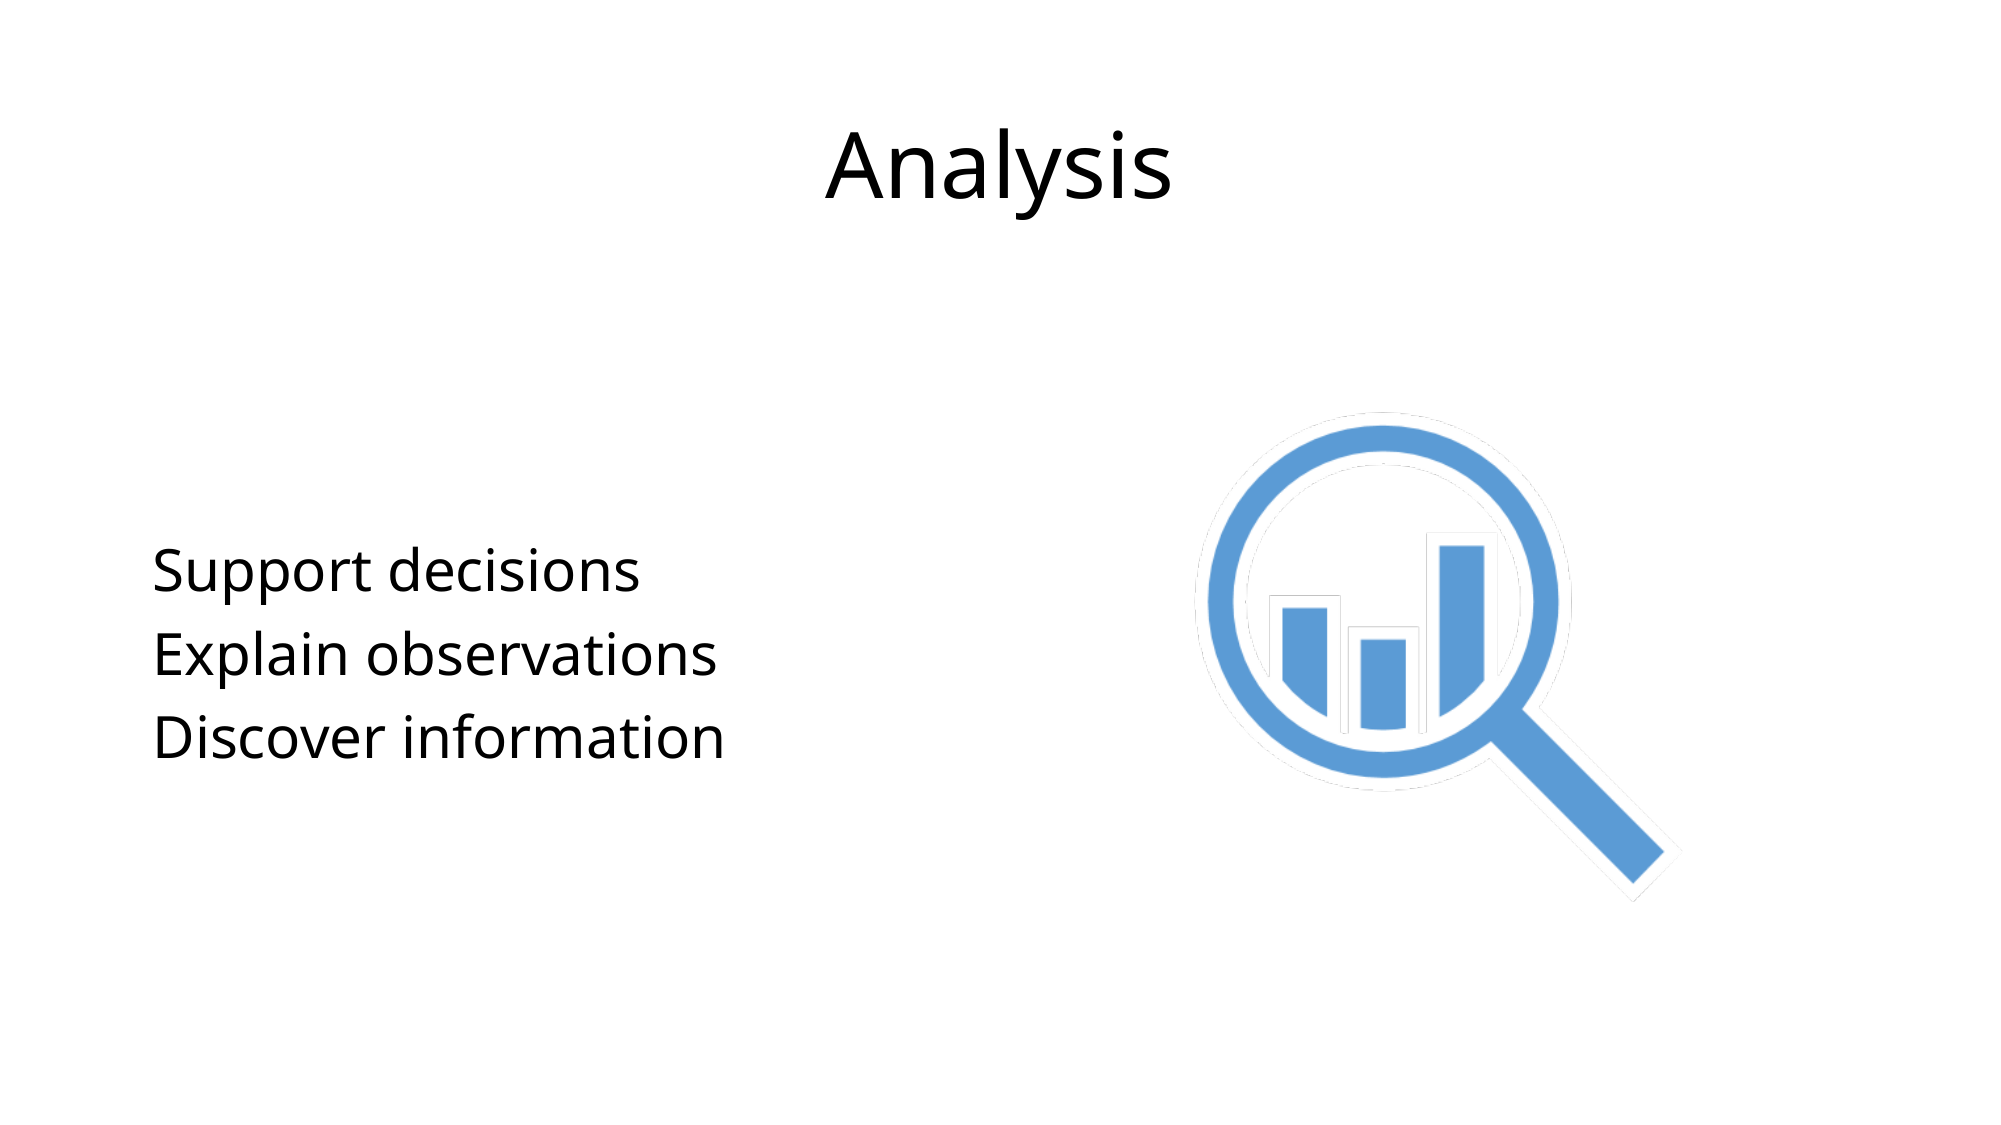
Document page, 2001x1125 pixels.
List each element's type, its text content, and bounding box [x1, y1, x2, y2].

title Analysis [137, 59, 1863, 278]
list Support decisions Explain observations Discover information [137, 299, 988, 1014]
picture [1174, 393, 1700, 919]
